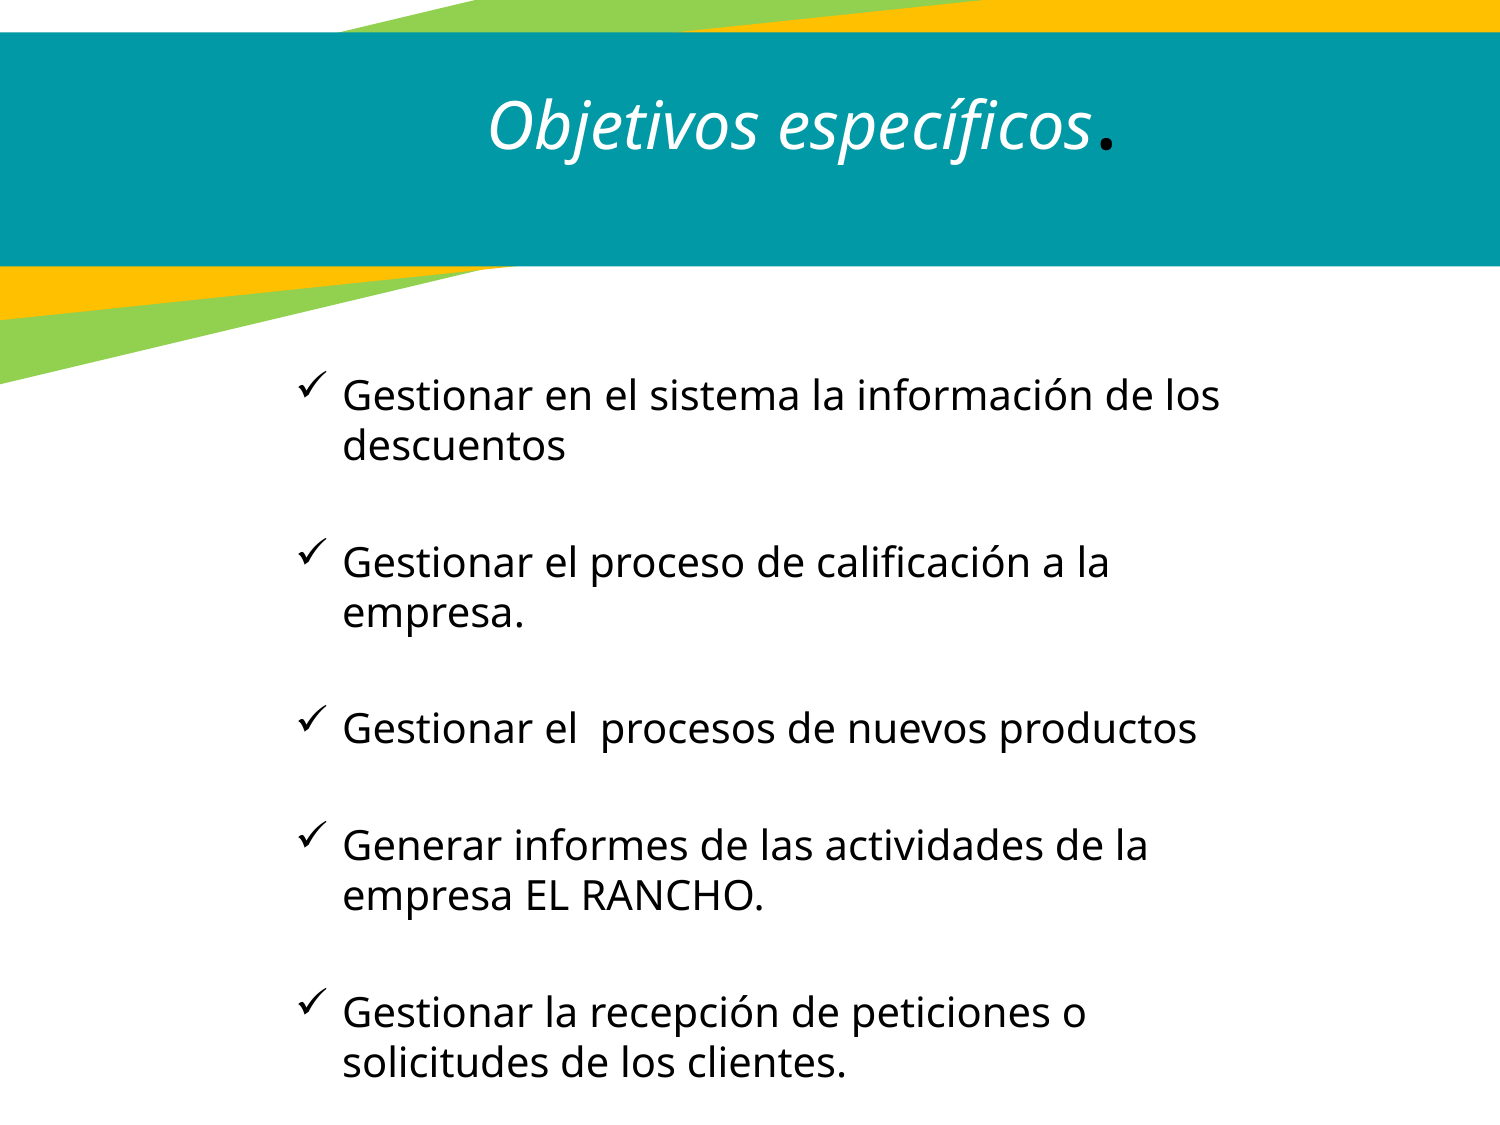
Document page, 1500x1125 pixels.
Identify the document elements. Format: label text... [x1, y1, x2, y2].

text_box Objetivos específicos. [321, 73, 1381, 184]
text_box [0, 0, 1500, 1125]
text_box Gestionar en el sistema la información de los descuentos Gestionar el proceso de calificación a la empresa. Gestionar el procesos de nuevos productos Generar informes de las actividades de la empresa EL RANCHO. Gestionar la recepción de peticiones o solicitudes de los clientes. [205, 353, 1265, 949]
text_box [75, 33, 1459, 277]
